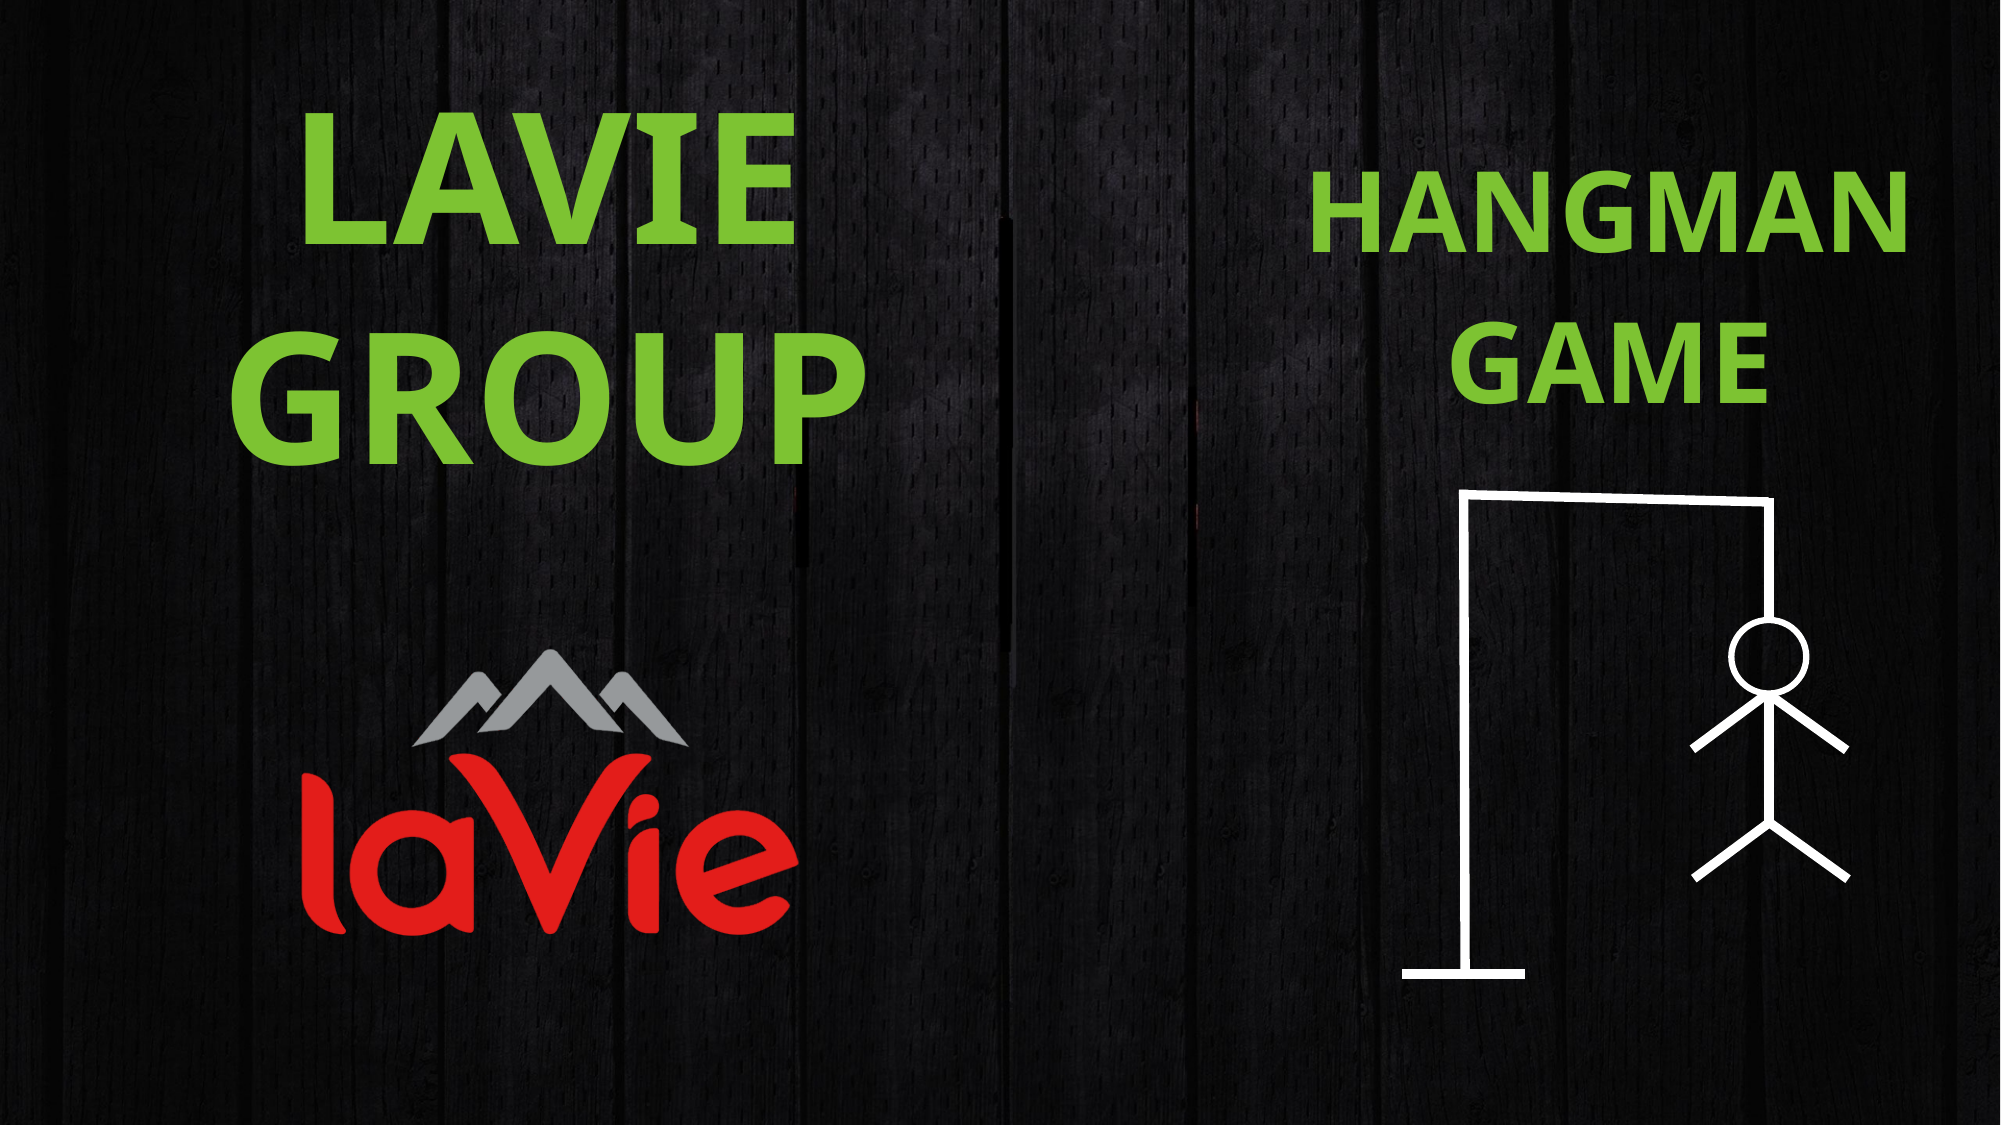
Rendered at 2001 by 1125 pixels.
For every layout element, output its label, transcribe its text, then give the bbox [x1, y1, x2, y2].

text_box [1291, 132, 1929, 436]
text_box [1730, 618, 1808, 694]
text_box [1768, 694, 1847, 751]
picture [0, 0, 2001, 1125]
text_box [1458, 494, 1769, 502]
text_box LAVIE GROUP [170, 53, 925, 509]
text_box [1693, 822, 1769, 879]
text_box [1692, 693, 1768, 750]
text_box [1770, 823, 1849, 880]
